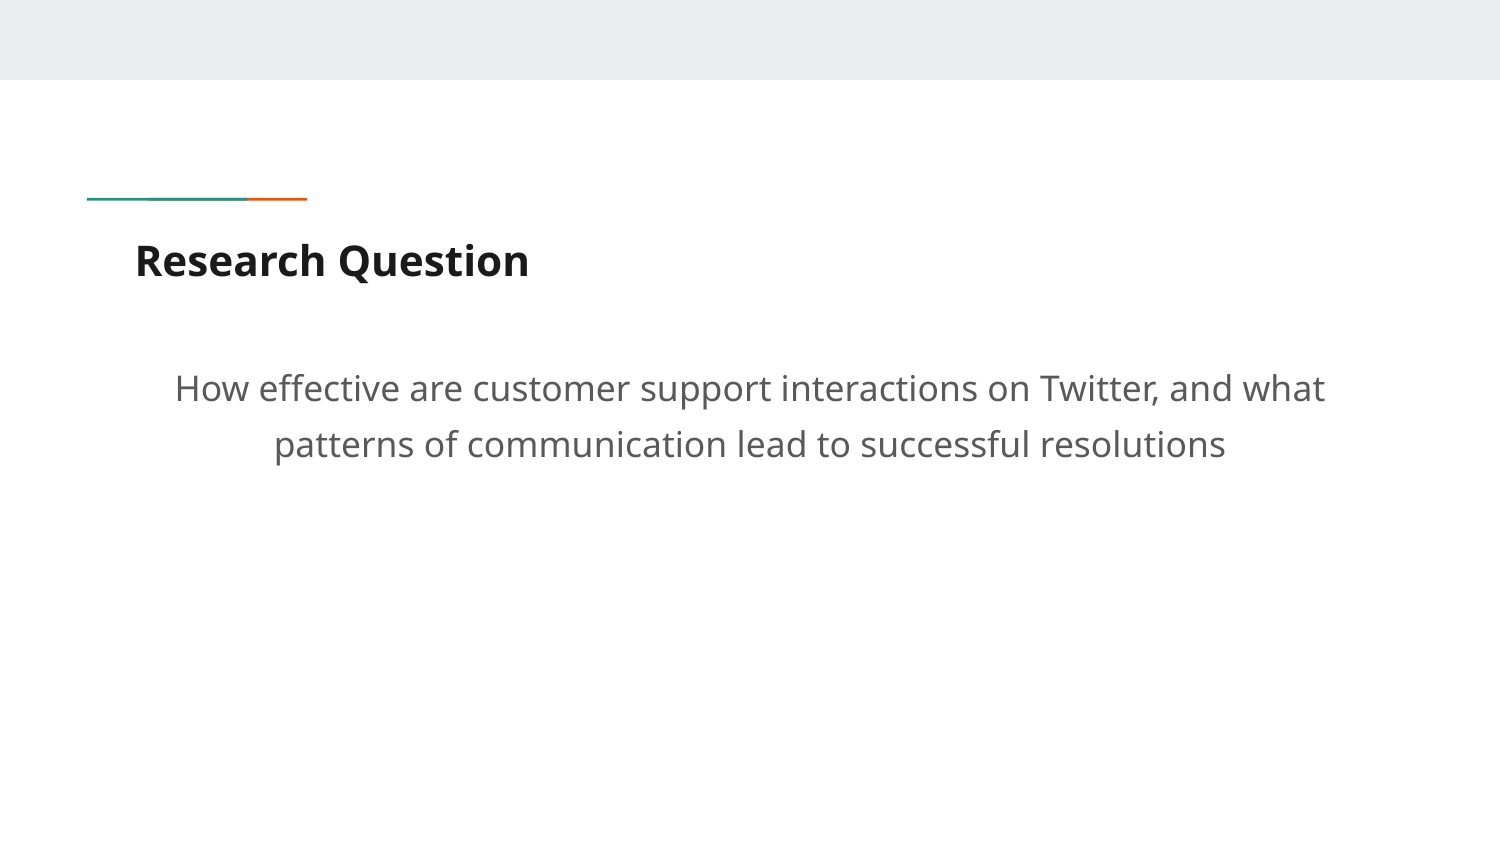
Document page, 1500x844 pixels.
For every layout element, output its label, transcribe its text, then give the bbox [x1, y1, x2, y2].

list How effective are customer support interactions on Twitter, and what patterns of communication lead to successful resolutions [119, 341, 1381, 712]
title Research Question [119, 216, 1381, 305]
